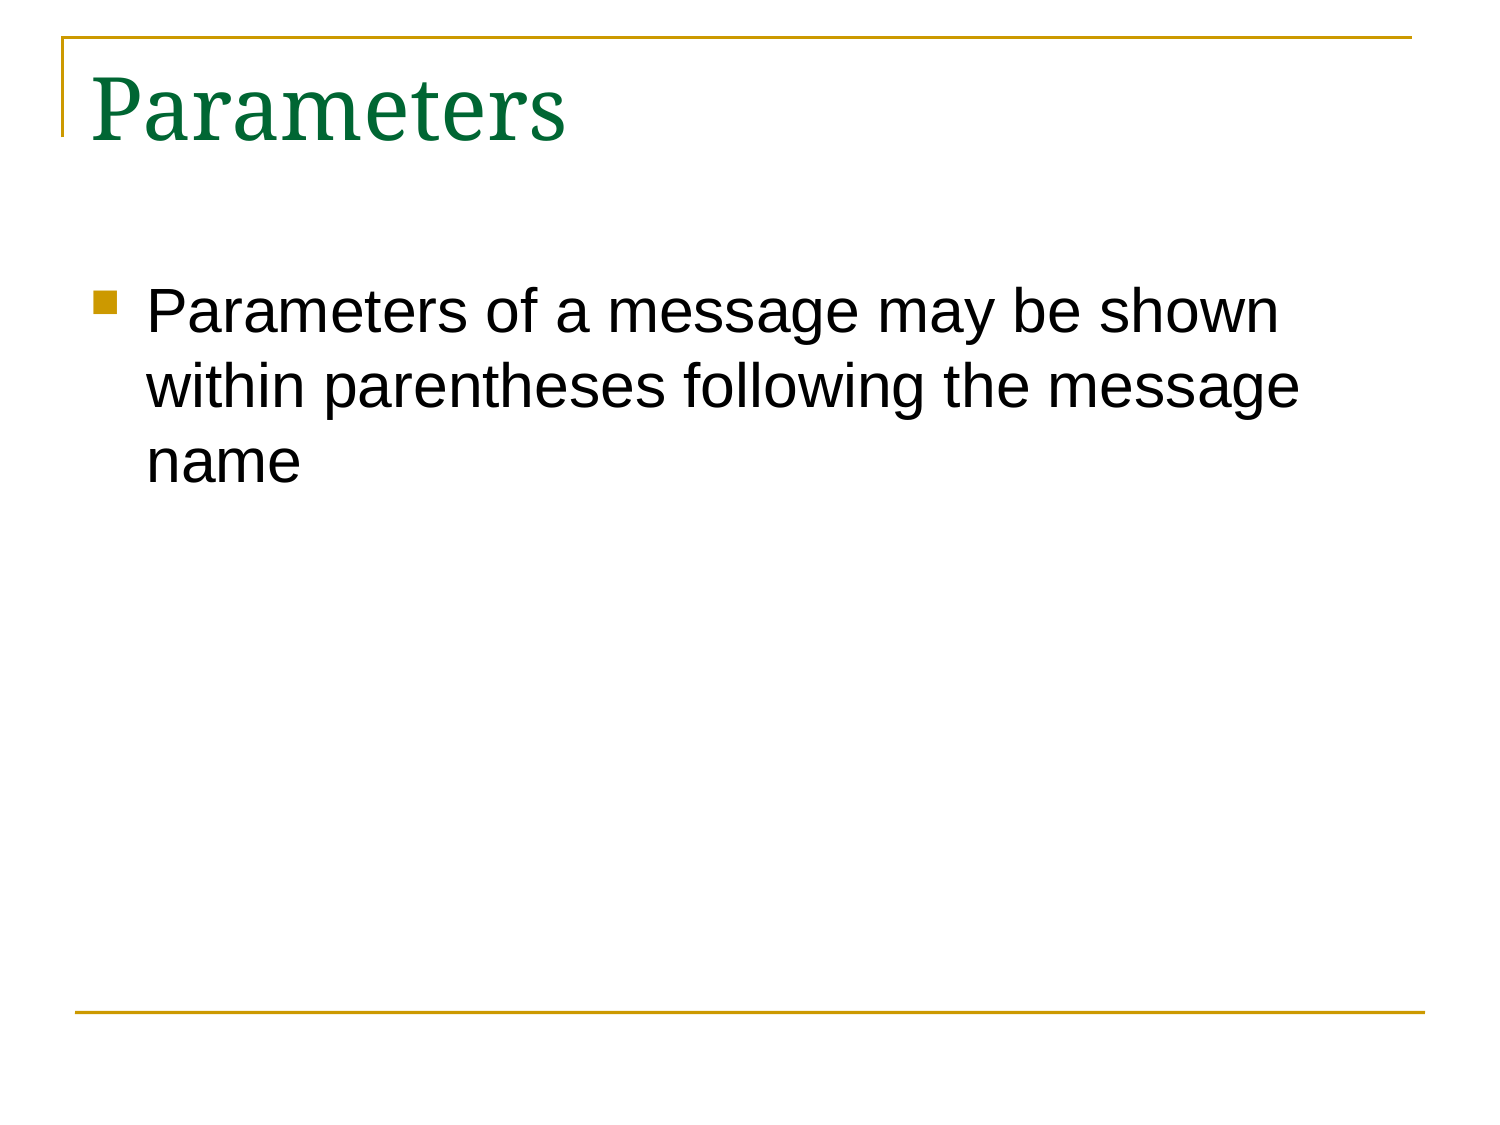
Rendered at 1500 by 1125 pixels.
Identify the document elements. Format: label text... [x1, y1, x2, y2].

title Parameters [75, 45, 1425, 233]
list Parameters of a message may be shown within parentheses following the message name [75, 262, 1425, 1006]
